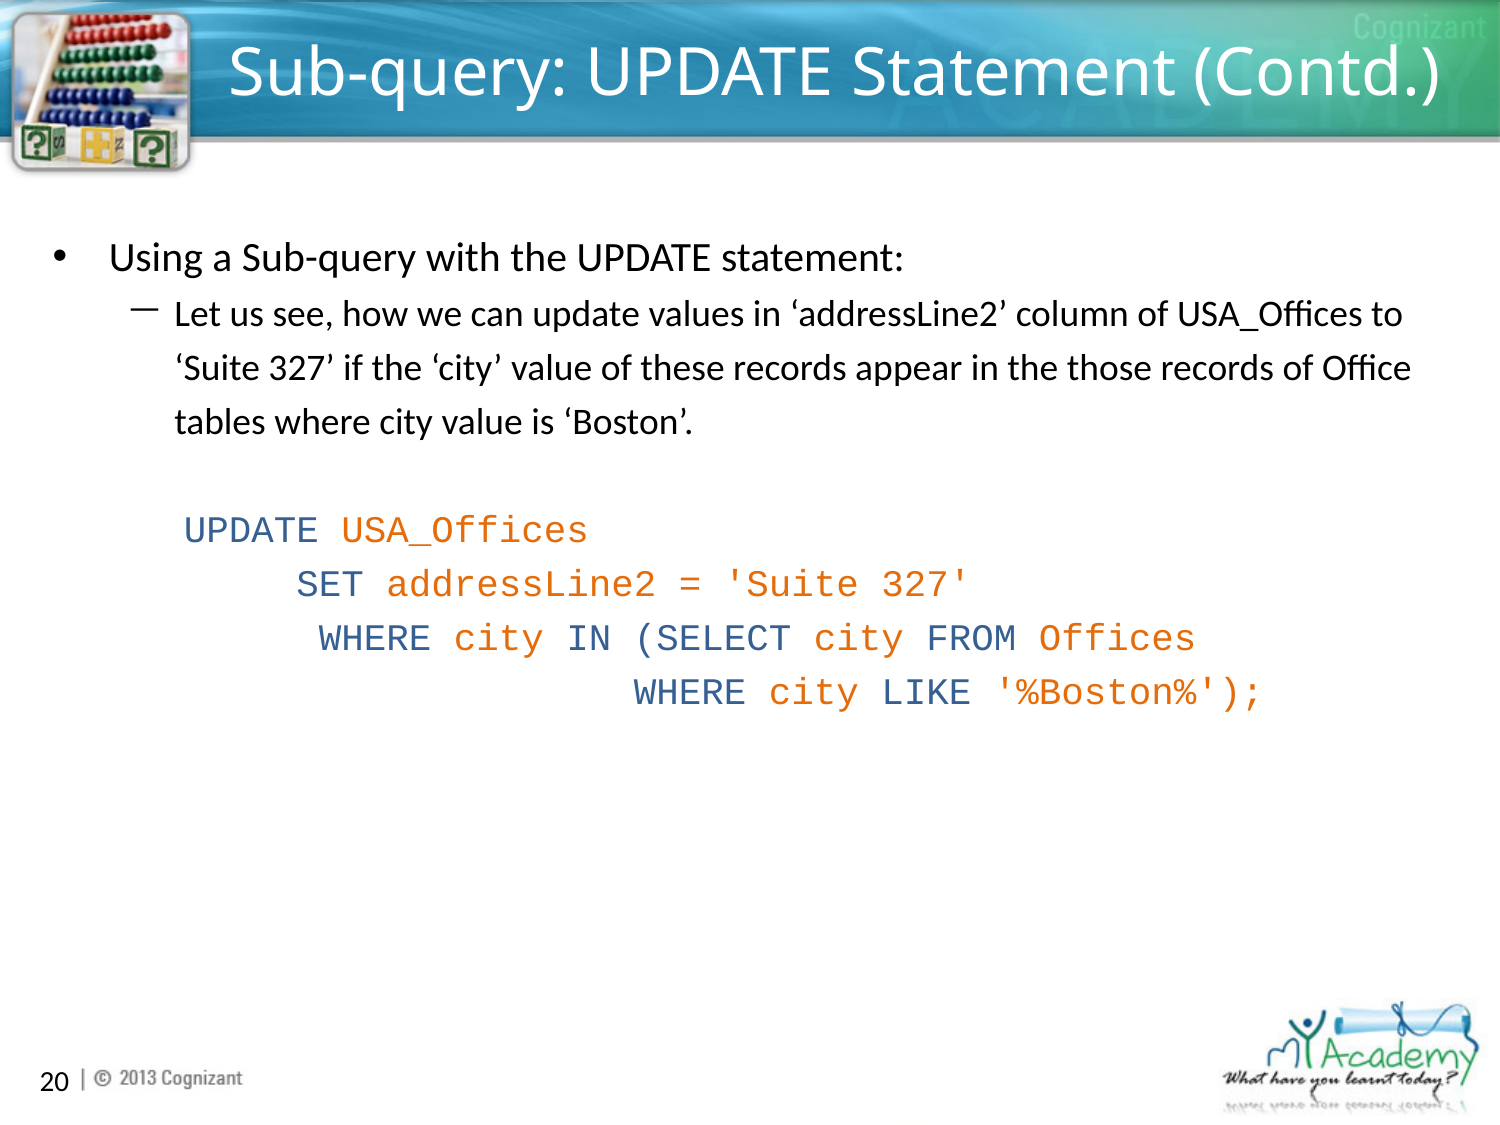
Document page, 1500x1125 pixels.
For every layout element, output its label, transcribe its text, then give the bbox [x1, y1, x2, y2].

text_box 20 [24, 1054, 100, 1100]
title Sub-query: UPDATE Statement (Contd.) [213, 0, 1500, 139]
picture [0, 0, 1500, 1125]
list Using a Sub-query with the UPDATE statement: Let us see, how we can update values in ‘addressLine2’ column of USA_Offices to ‘Suite 327’ if the ‘city’ value of these records appear in the those records of Office tables where city value is ‘Boston’. UPDATE USA_Offices SET addressLine2 = 'Suite 327' WHERE city IN (SELECT city FROM Offices WHERE city LIKE '%Boston%'); [37, 212, 1463, 998]
